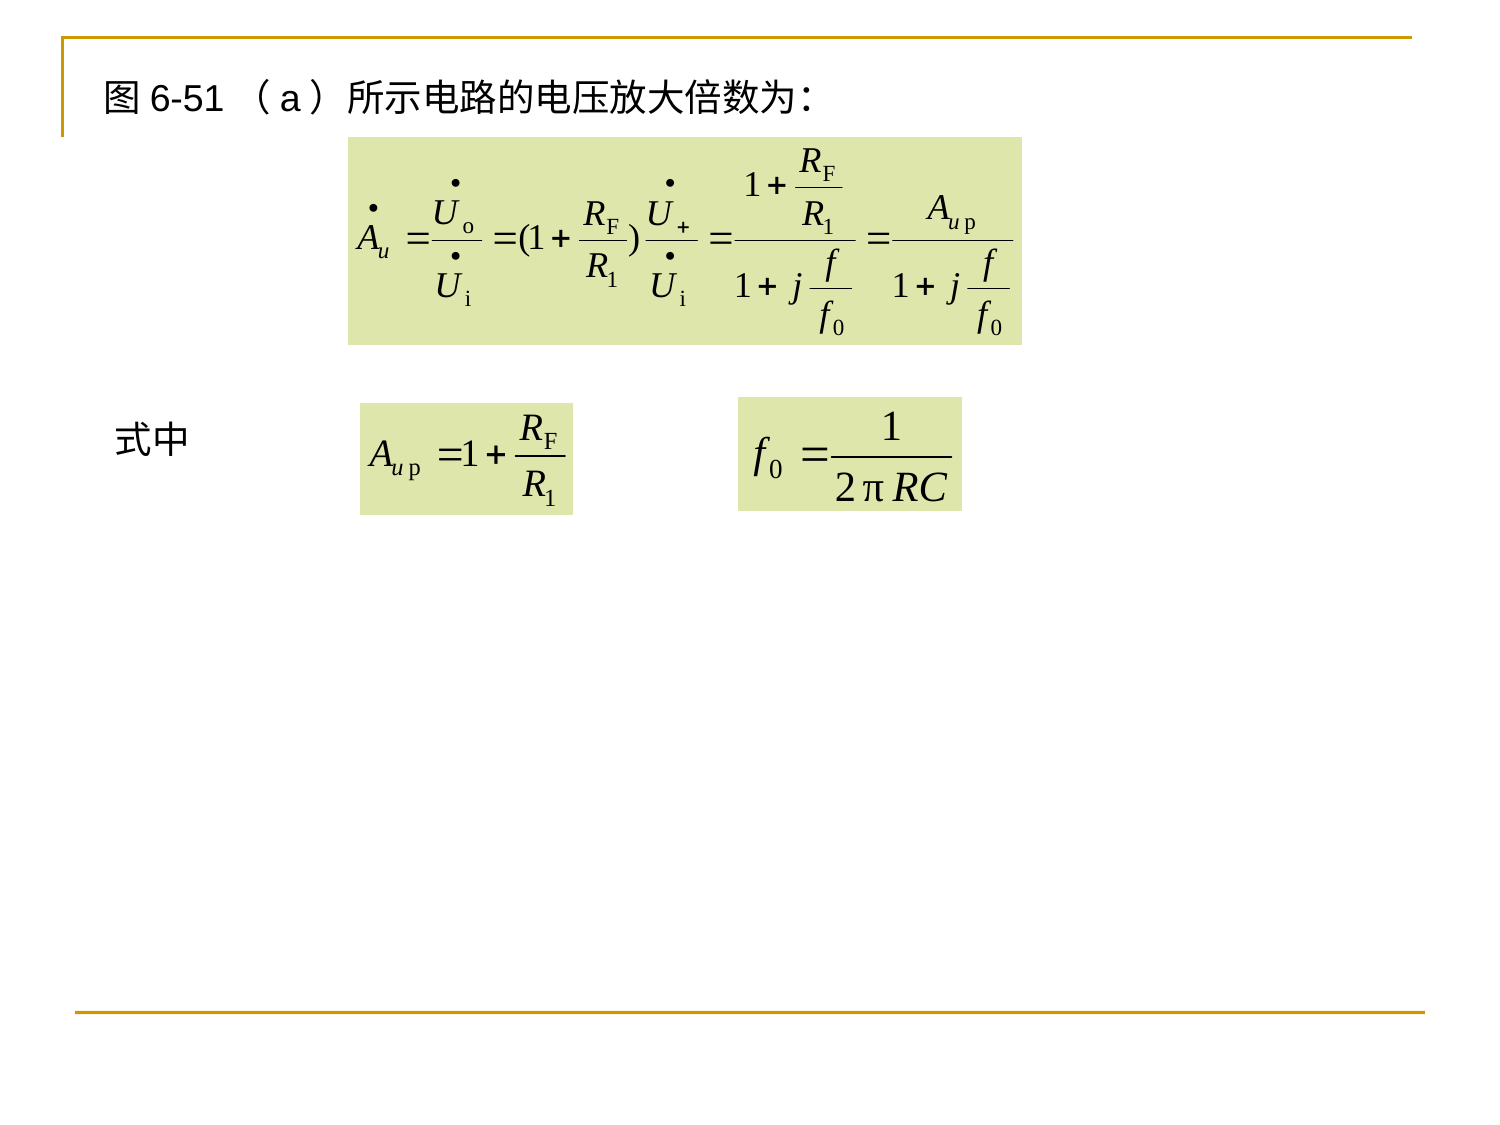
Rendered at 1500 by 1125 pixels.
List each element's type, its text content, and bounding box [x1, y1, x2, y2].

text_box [359, 402, 574, 516]
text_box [348, 136, 1023, 346]
text_box 图6-51（a）所示电路的电压放大倍数为： [88, 66, 1447, 127]
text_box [738, 396, 963, 511]
text_box 式中 [100, 408, 354, 469]
